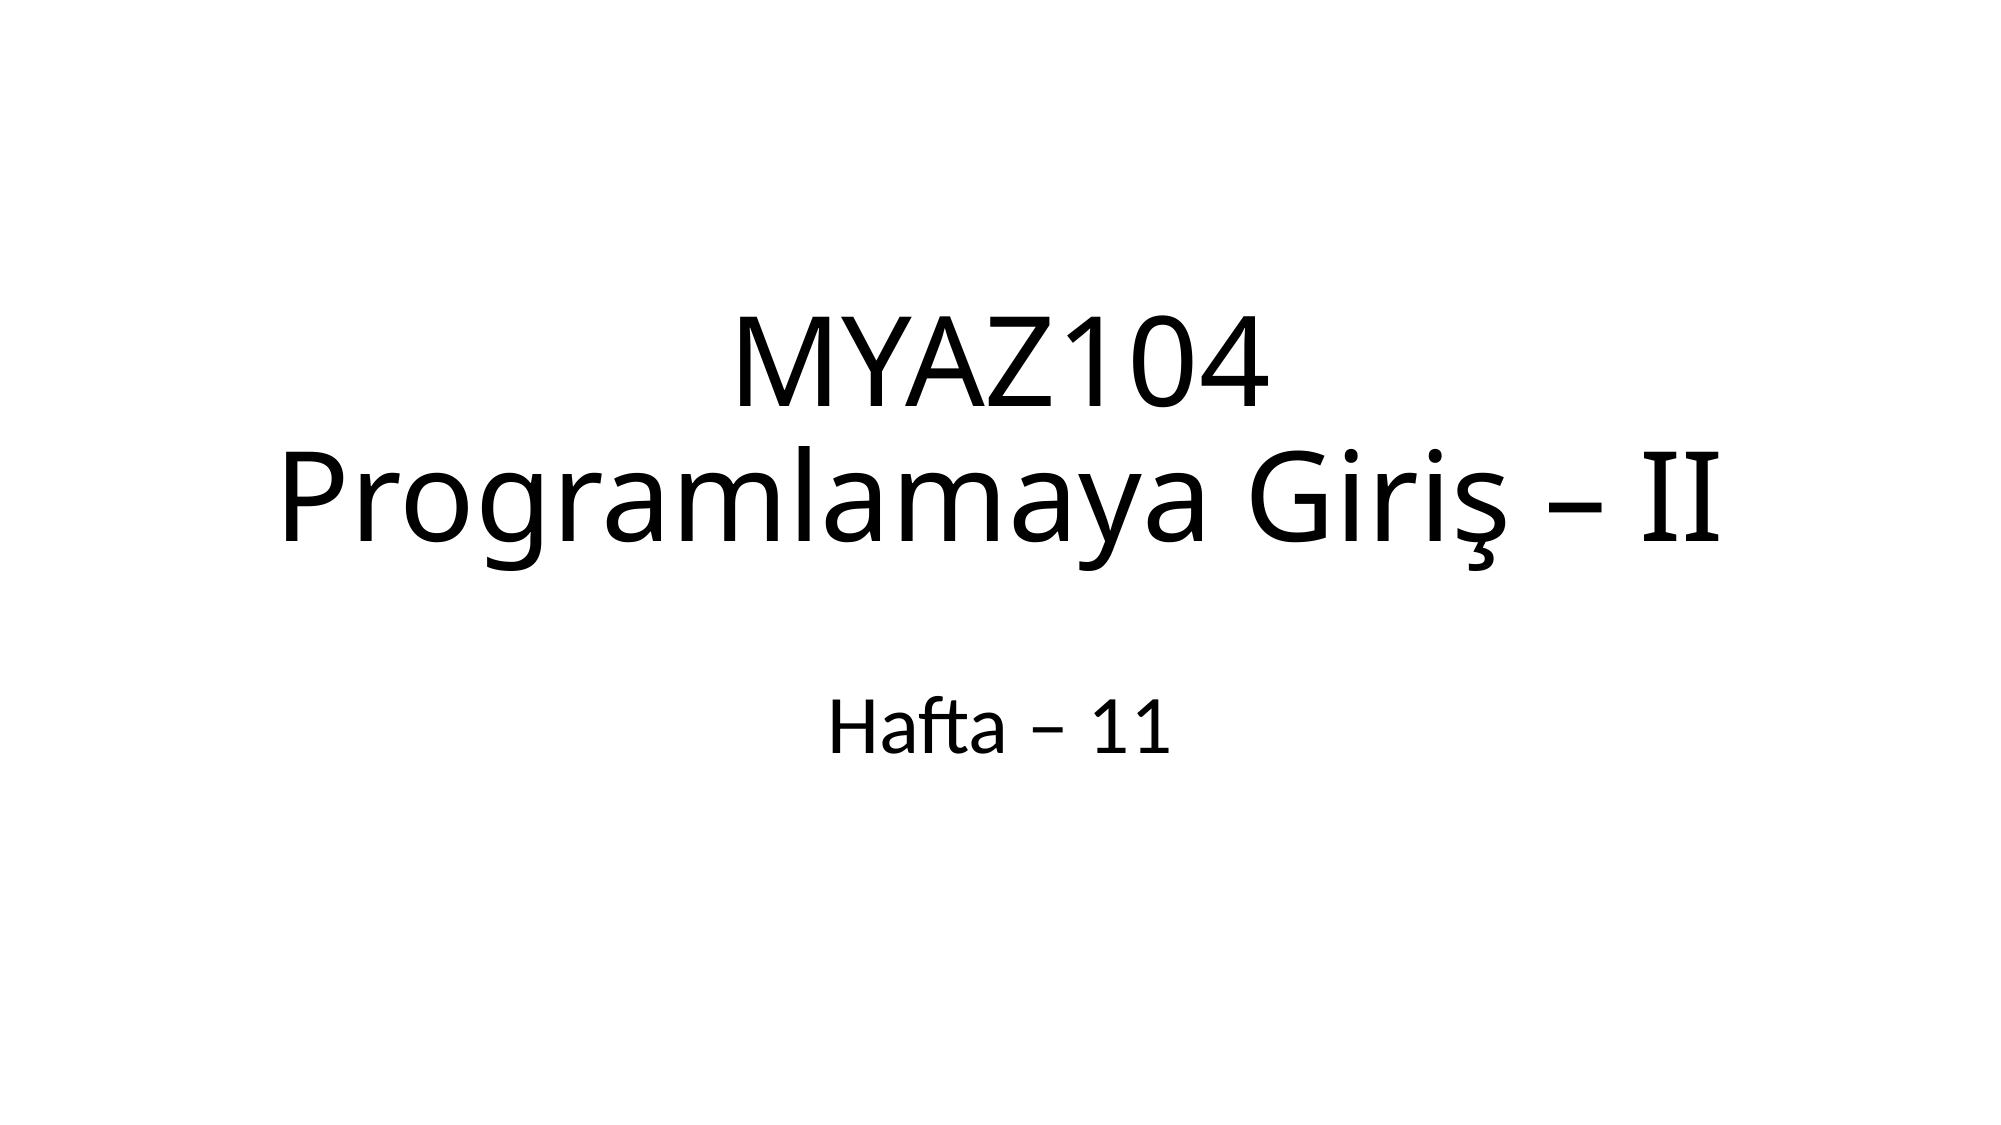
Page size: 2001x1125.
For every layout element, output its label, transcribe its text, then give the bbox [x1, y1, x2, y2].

title MYAZ104 Programlamaya Giriş – II [249, 184, 1750, 576]
subtitle Hafta – 11 [249, 590, 1750, 863]
